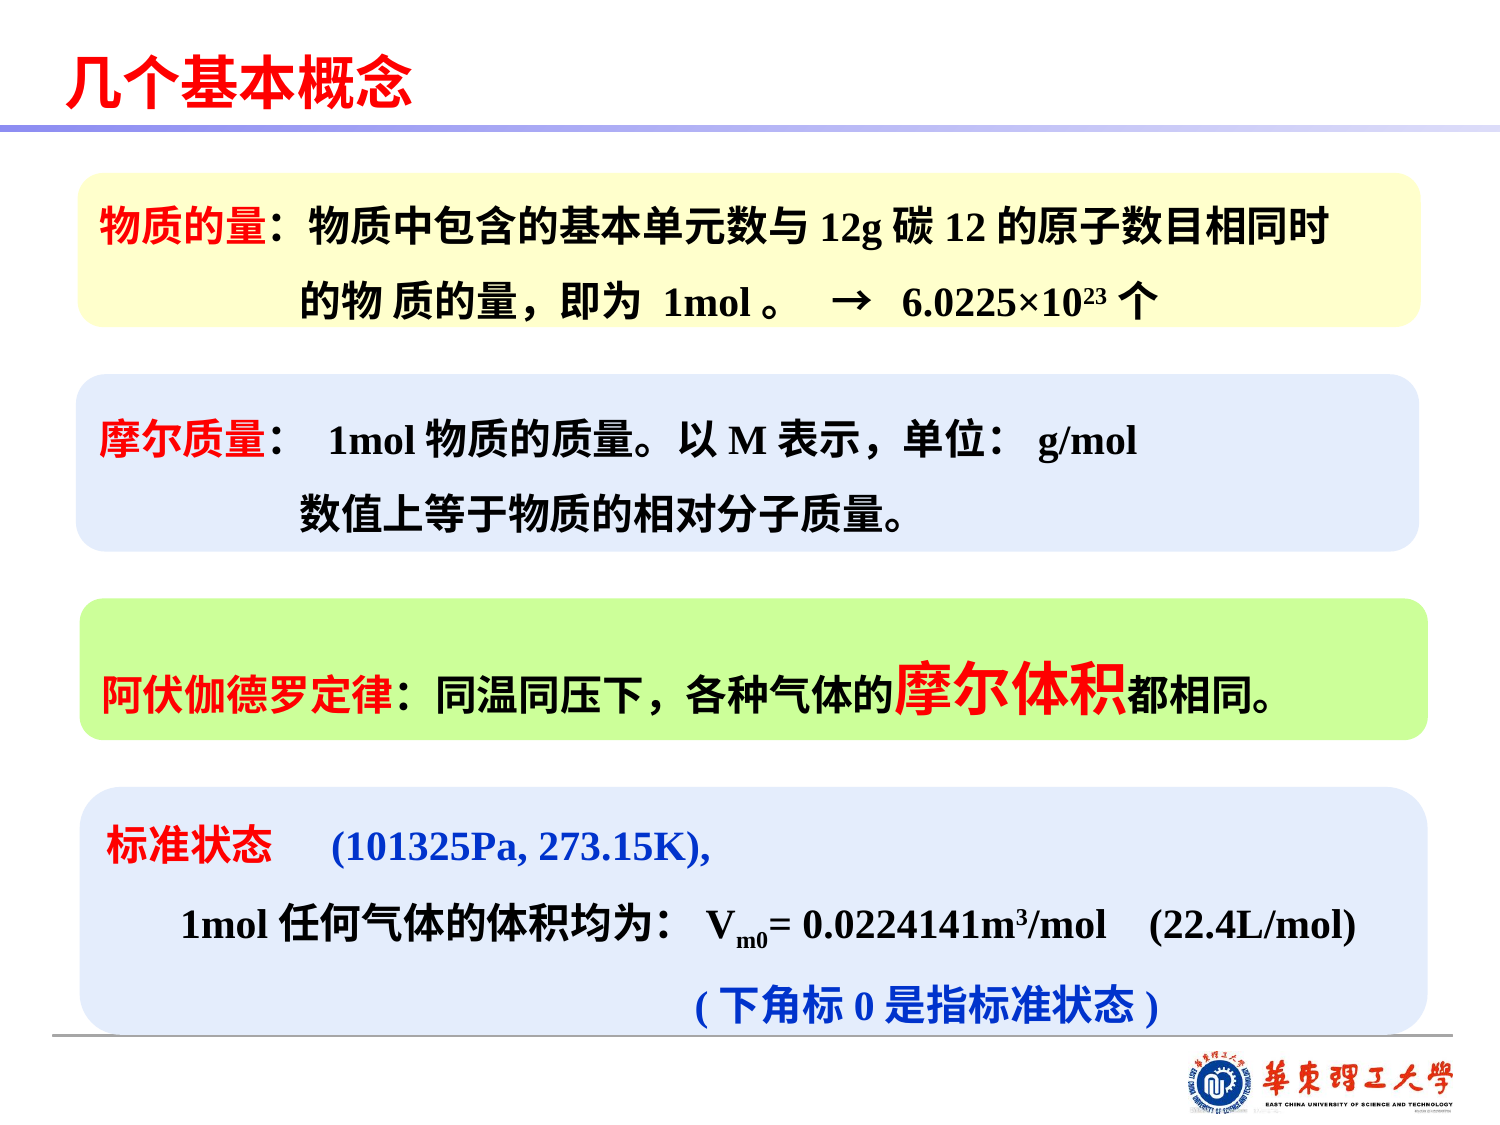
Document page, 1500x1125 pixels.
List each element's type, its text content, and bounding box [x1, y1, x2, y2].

text_box 物质的量：物质中包含的基本单元数与12g碳12的原子数目相同时 的物 质的量，即为 1mol。 → 6.0225×1023个 [77, 172, 1421, 328]
picture [1188, 1051, 1453, 1114]
text_box 几个基本概念 [49, 39, 429, 125]
text_box 摩尔质量： 1mol物质的质量。以M表示，单位：g/mol 数值上等于物质的相对分子质量。 [75, 374, 1420, 552]
text_box 标准状态 (101325Pa, 273.15K), 1mol任何气体的体积均为：Vm0= 0.0224141m3/mol (22.4L/mol) (下角标0是指标准状态) [79, 786, 1428, 1035]
text_box 阿伏伽德罗定律：同温同压下，各种气体的摩尔体积都相同。 [79, 598, 1428, 741]
